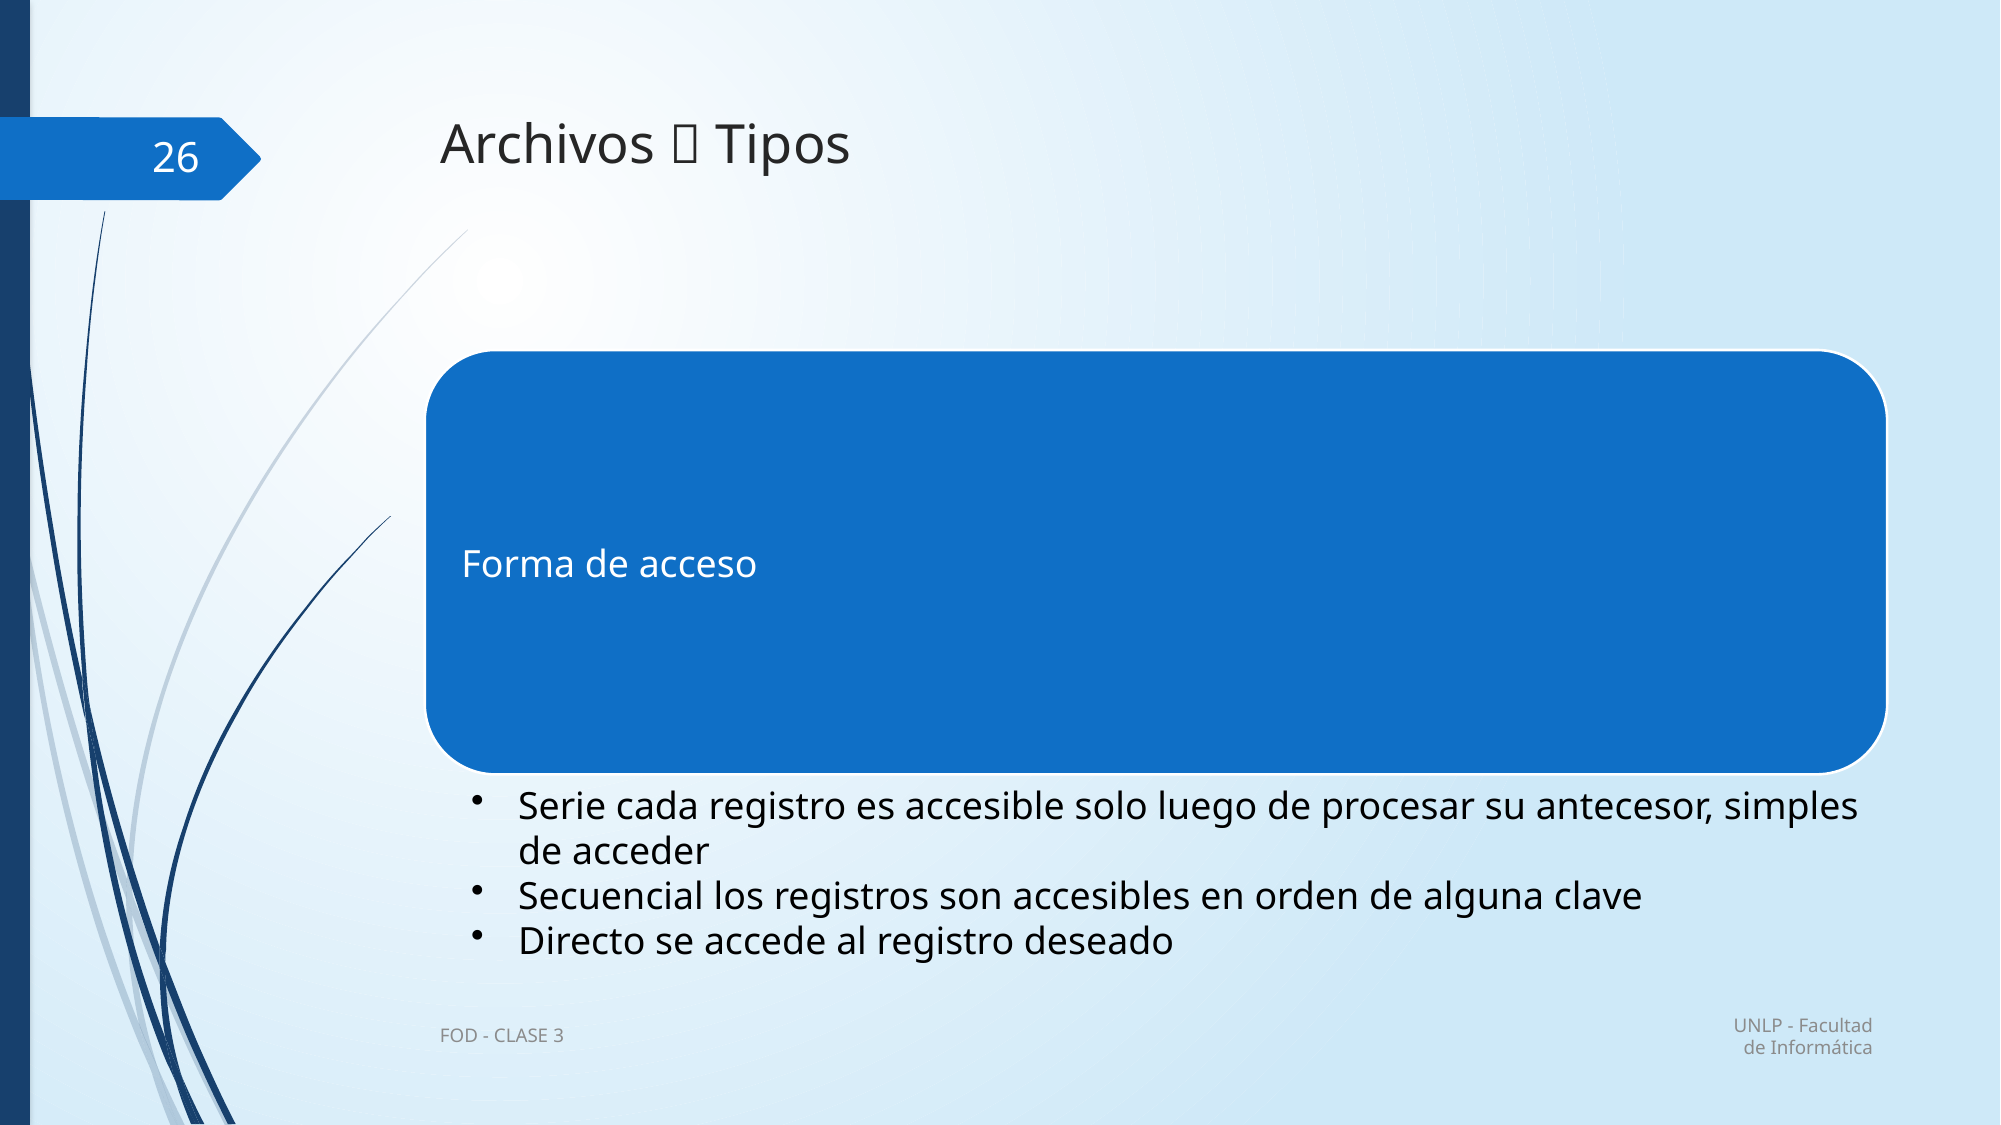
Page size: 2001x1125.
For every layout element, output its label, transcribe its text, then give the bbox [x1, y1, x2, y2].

slide_number UNLP - Facultad de Informática [1699, 1005, 1888, 1067]
title Archivos  Tipos [425, 102, 1888, 313]
footer FOD - CLASE 3 [424, 1006, 1675, 1067]
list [424, 349, 1888, 971]
slide_number 26 [87, 129, 216, 190]
